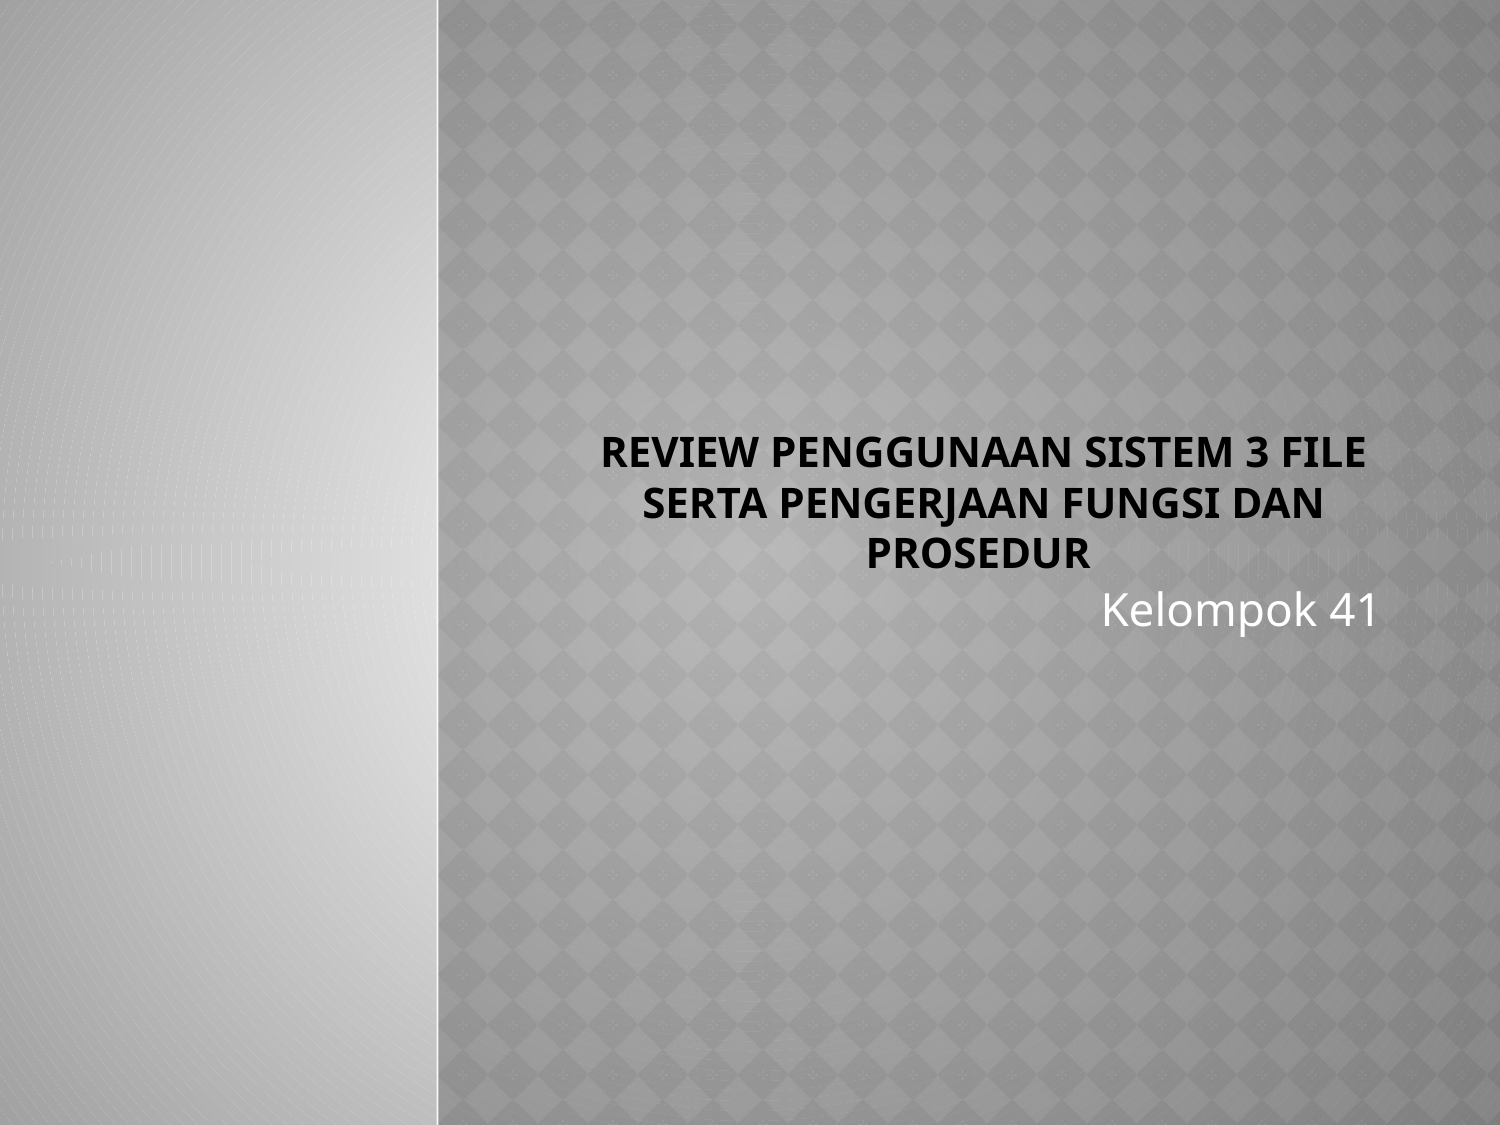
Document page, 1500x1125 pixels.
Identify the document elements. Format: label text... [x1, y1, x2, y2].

title Review penggunaan sistem 3 file serta Pengerjaan fungsi dan prosedur [550, 117, 1417, 628]
subtitle Kelompok 41 [550, 580, 1390, 762]
